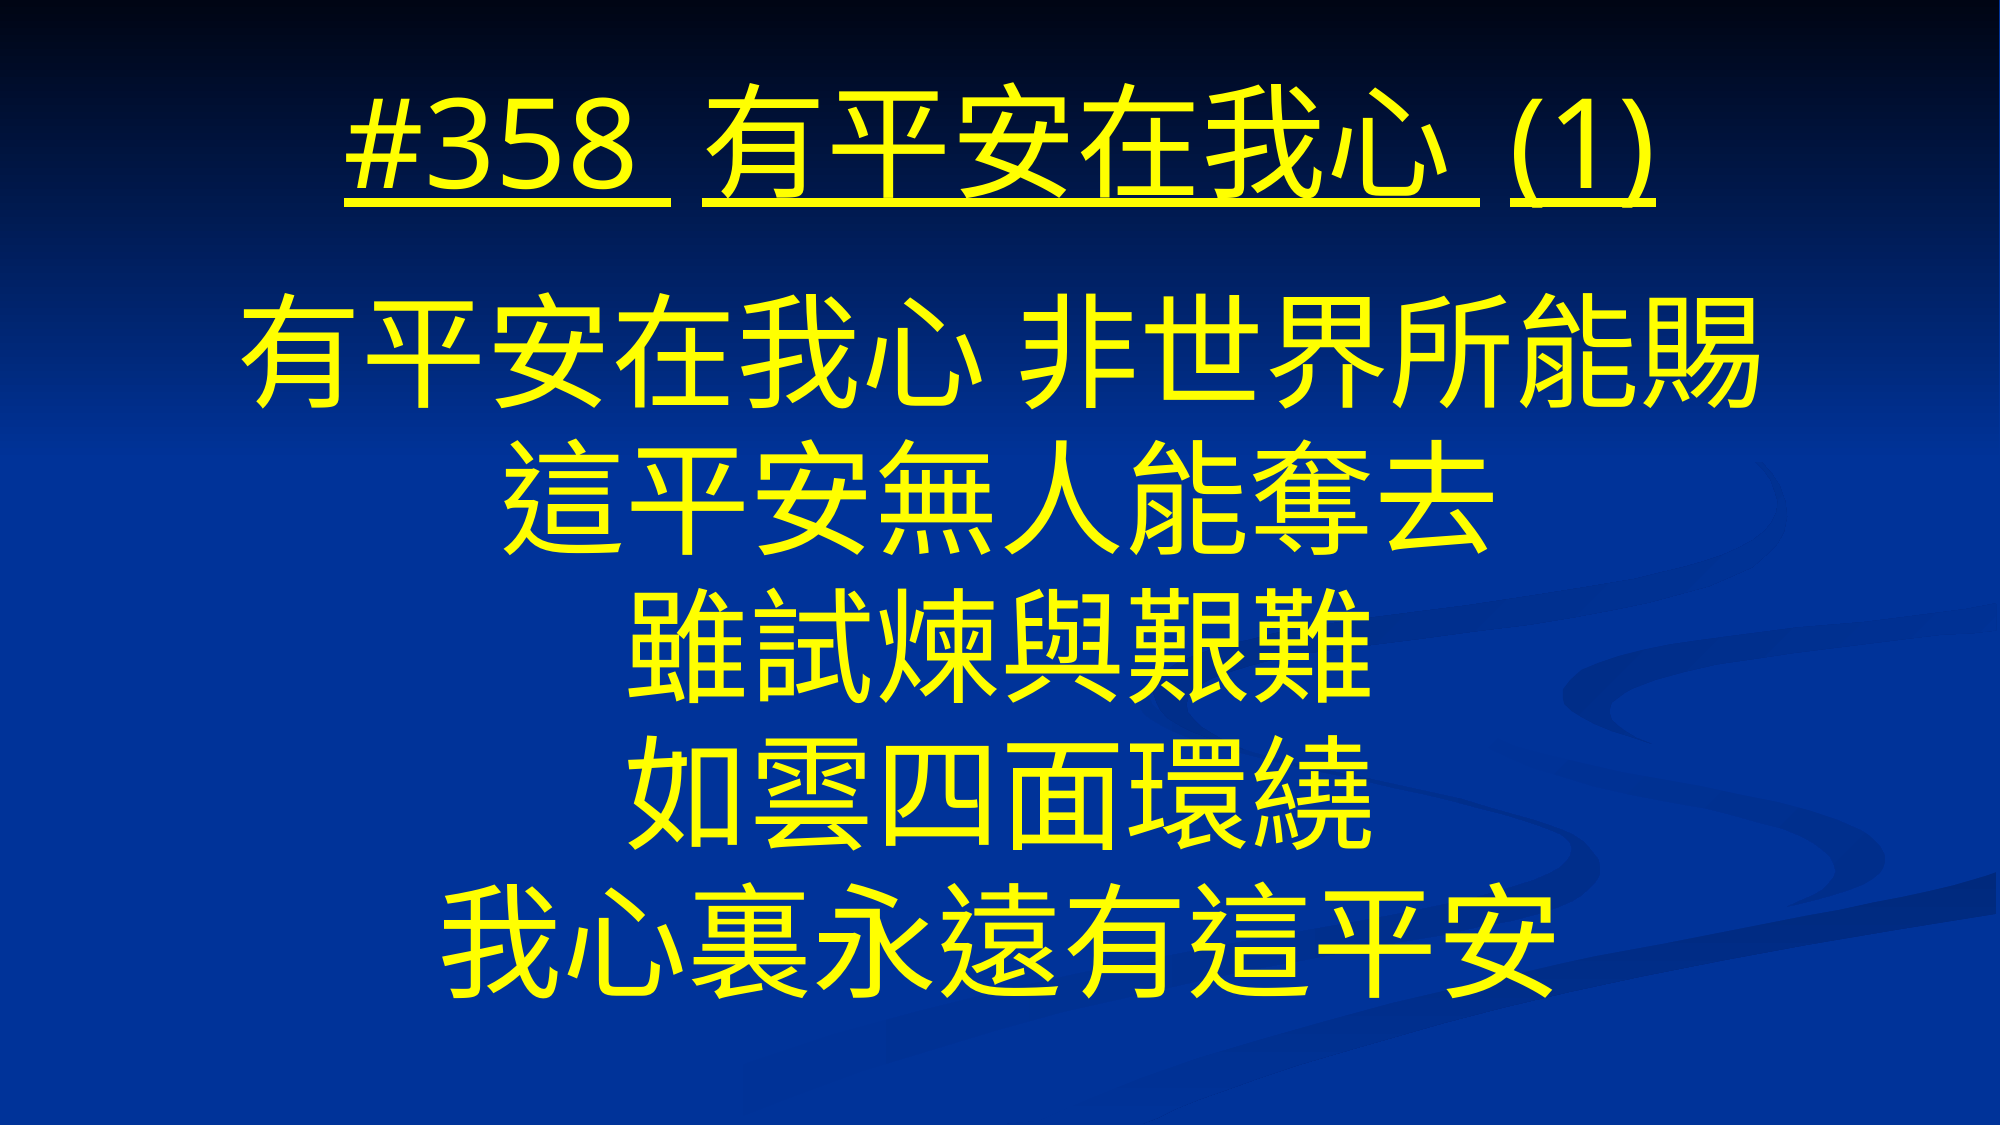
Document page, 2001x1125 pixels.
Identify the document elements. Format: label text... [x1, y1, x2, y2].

list 有平安在我心 非世界所能賜 這平安無人能奪去 雖試煉與艱難 如雲四面環繞 我心裏永遠有這平安 [54, 282, 1945, 1025]
title #358 有平安在我心 (1) [99, 45, 1900, 233]
